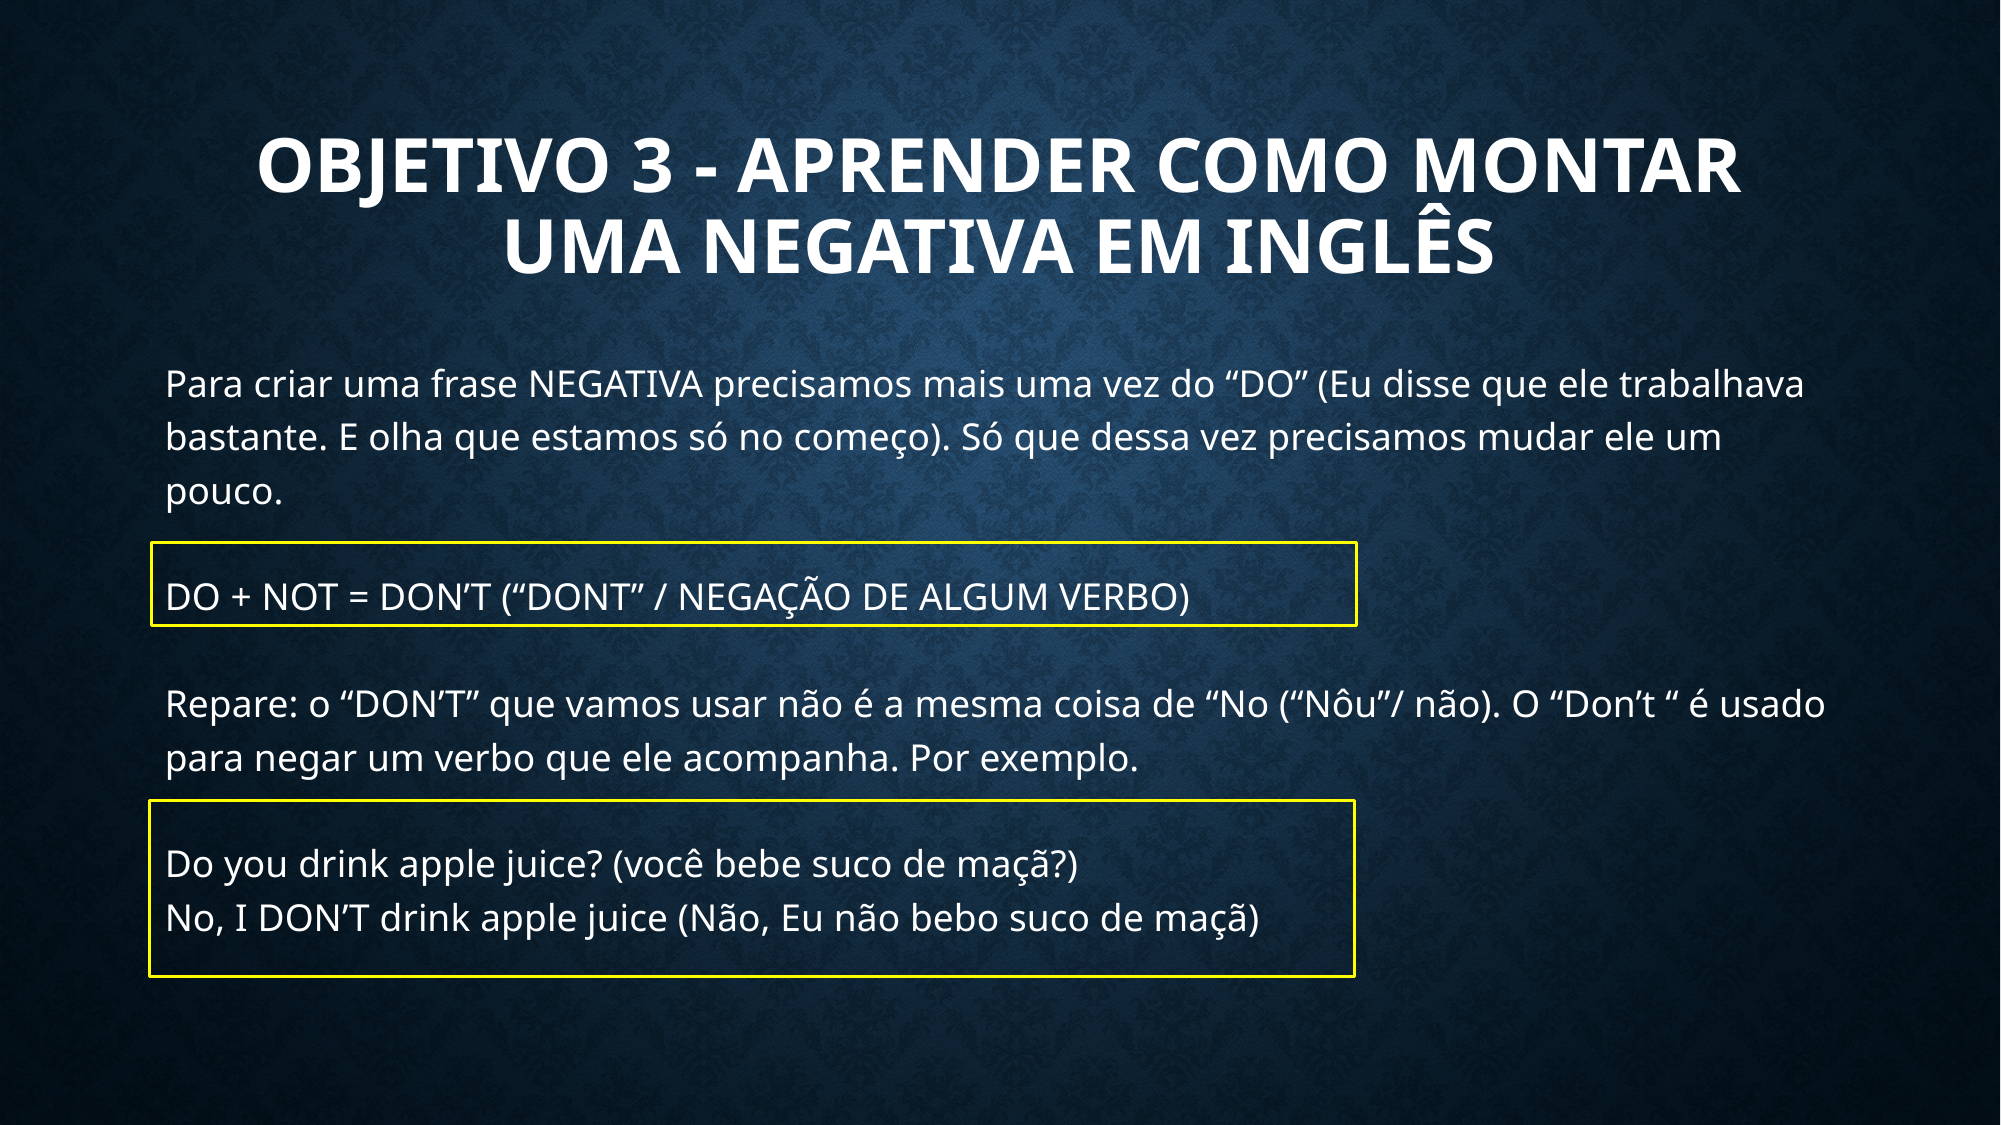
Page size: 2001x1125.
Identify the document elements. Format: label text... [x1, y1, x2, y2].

title OBJETIVO 3 - aprender como montar uma negativa em inglês [149, 99, 1849, 318]
text_box [150, 541, 1358, 627]
text_box [148, 799, 1356, 978]
list Para criar uma frase NEGATIVA precisamos mais uma vez do “DO” (Eu disse que ele trabalhava bastante. E olha que estamos só no começo). Só que dessa vez precisamos mudar ele um pouco. DO + NOT = DON’T (“DONT” / NEGAÇÃO DE ALGUM VERBO) Repare: o “DON’T” que vamos usar não é a mesma coisa de “No (“Nôu”/ não). O “Don’t “ é usado para negar um verbo que ele acompanha. Por exemplo. Do you drink apple juice? (você bebe suco de maçã?) No, I DON’T drink apple juice (Não, Eu não bebo suco de maçã) [149, 343, 1849, 950]
